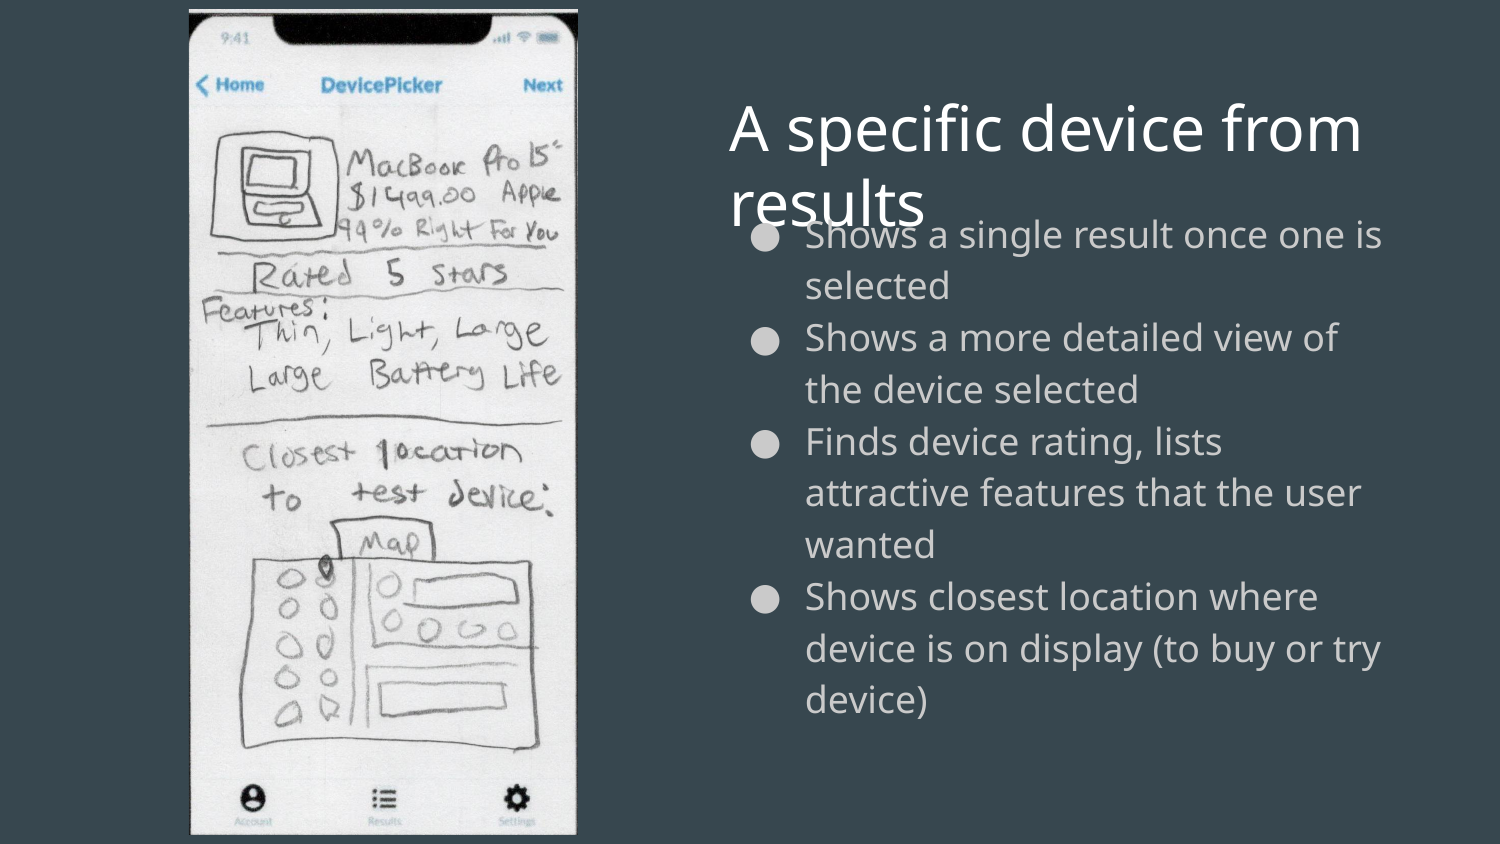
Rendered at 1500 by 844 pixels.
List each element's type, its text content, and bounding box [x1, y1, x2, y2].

list Shows a single result once one is selected Shows a more detailed view of the device selected Finds device rating, lists attractive features that the user wanted Shows closest location where device is on display (to buy or try device) [715, 188, 1413, 750]
title A specific device from results [715, 74, 1413, 169]
picture [188, 9, 579, 835]
